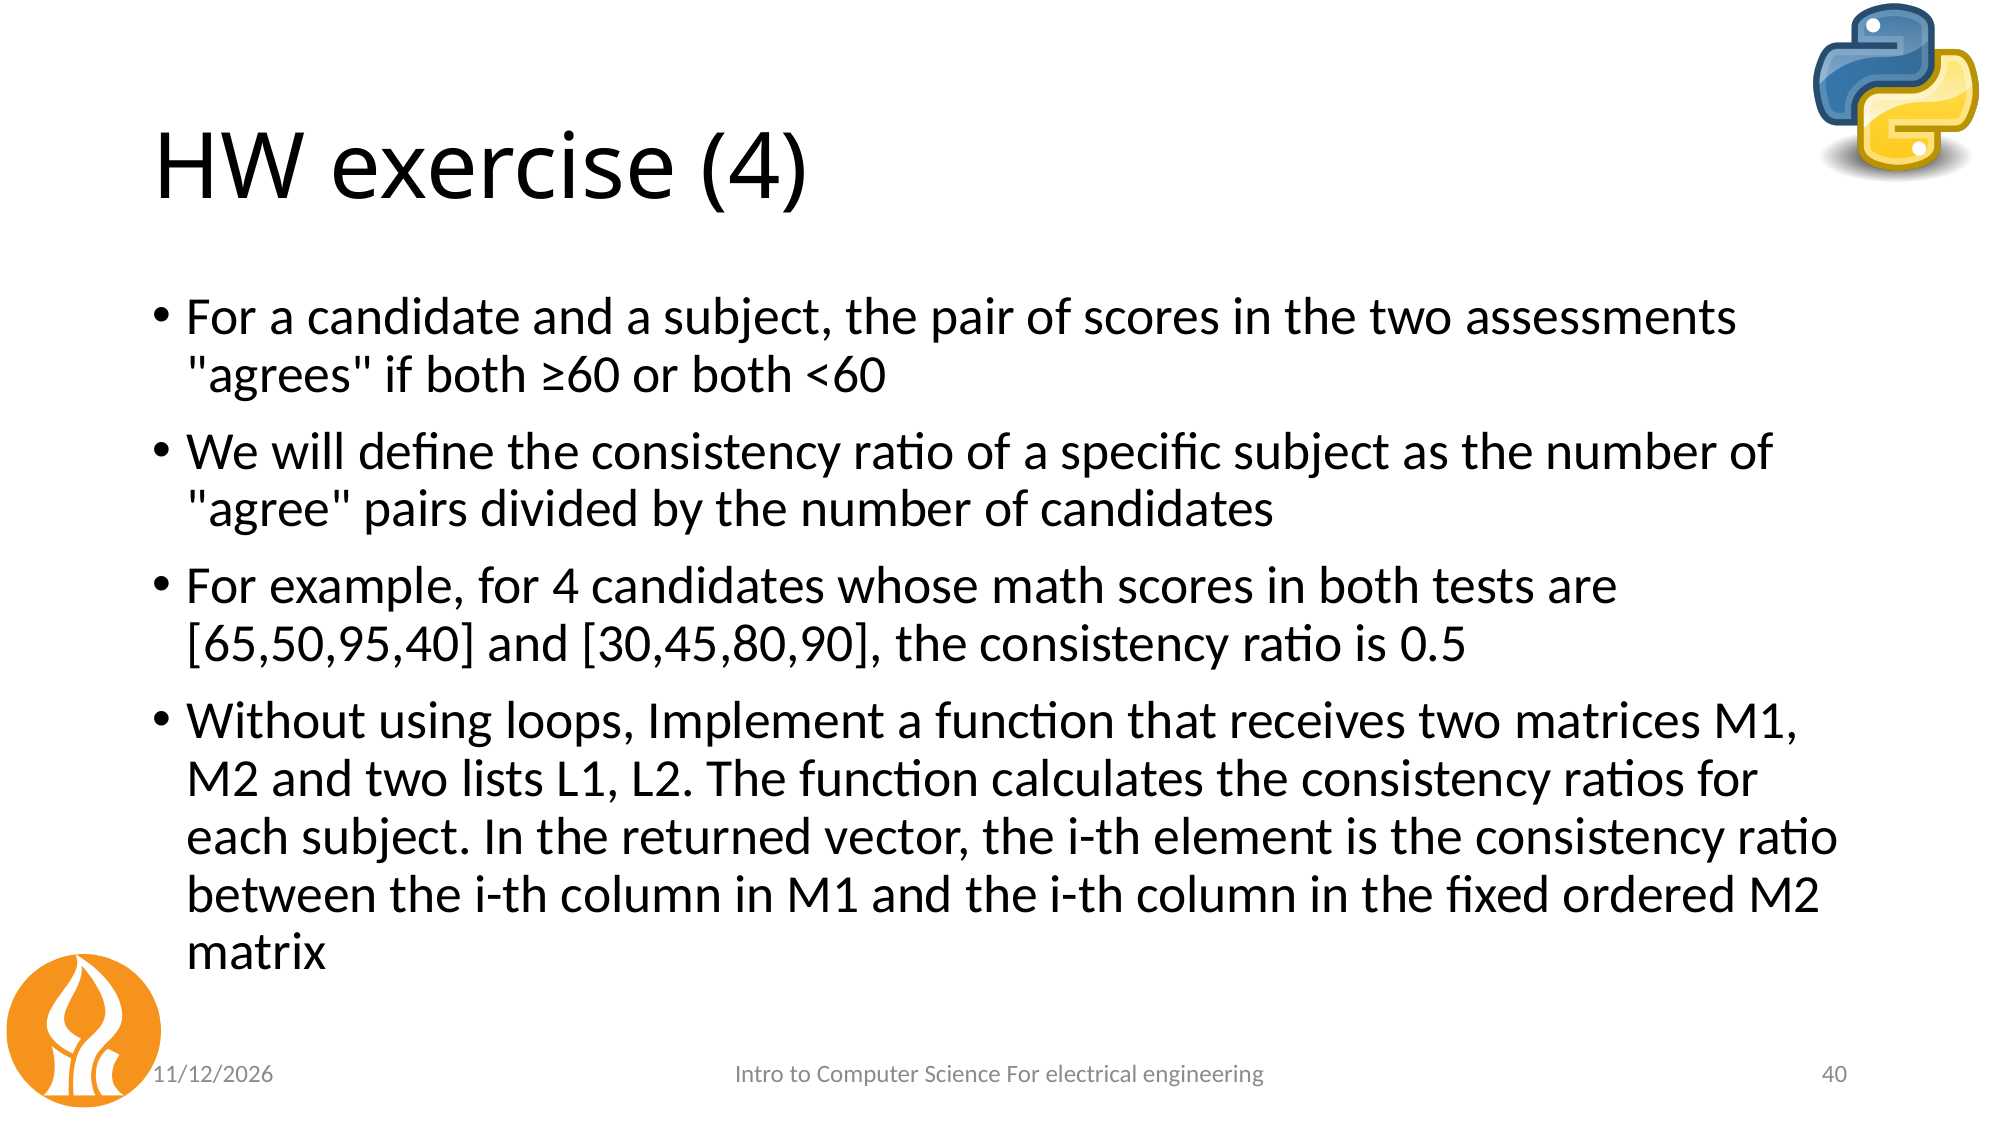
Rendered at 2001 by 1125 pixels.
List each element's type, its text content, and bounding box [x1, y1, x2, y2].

footer Intro to Computer Science For electrical engineering [662, 1042, 1338, 1103]
slide_number 40 [1412, 1042, 1863, 1103]
title HW exercise (4) [137, 59, 1863, 278]
picture [1, 948, 165, 1111]
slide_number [137, 1042, 588, 1103]
picture [1802, 0, 1990, 187]
list For a candidate and a subject, the pair of scores in the two assessments "agrees" if both ≥60 or both <60 We will define the consistency ratio of a specific subject as the number of "agree" pairs divided by the number of candidates For example, for 4 candidates whose math scores in both tests are [65,50,95,40] and [30,45,80,90], the consistency ratio is 0.5 Without using loops, Implement a function that receives two matrices M1, M2 and two lists L1, L2. The function calculates the consistency ratios for each subject. In the returned vector, the i-th element is the consistency ratio between the i-th column in M1 and the i-th column in the fixed ordered M2 matrix [137, 280, 1863, 995]
